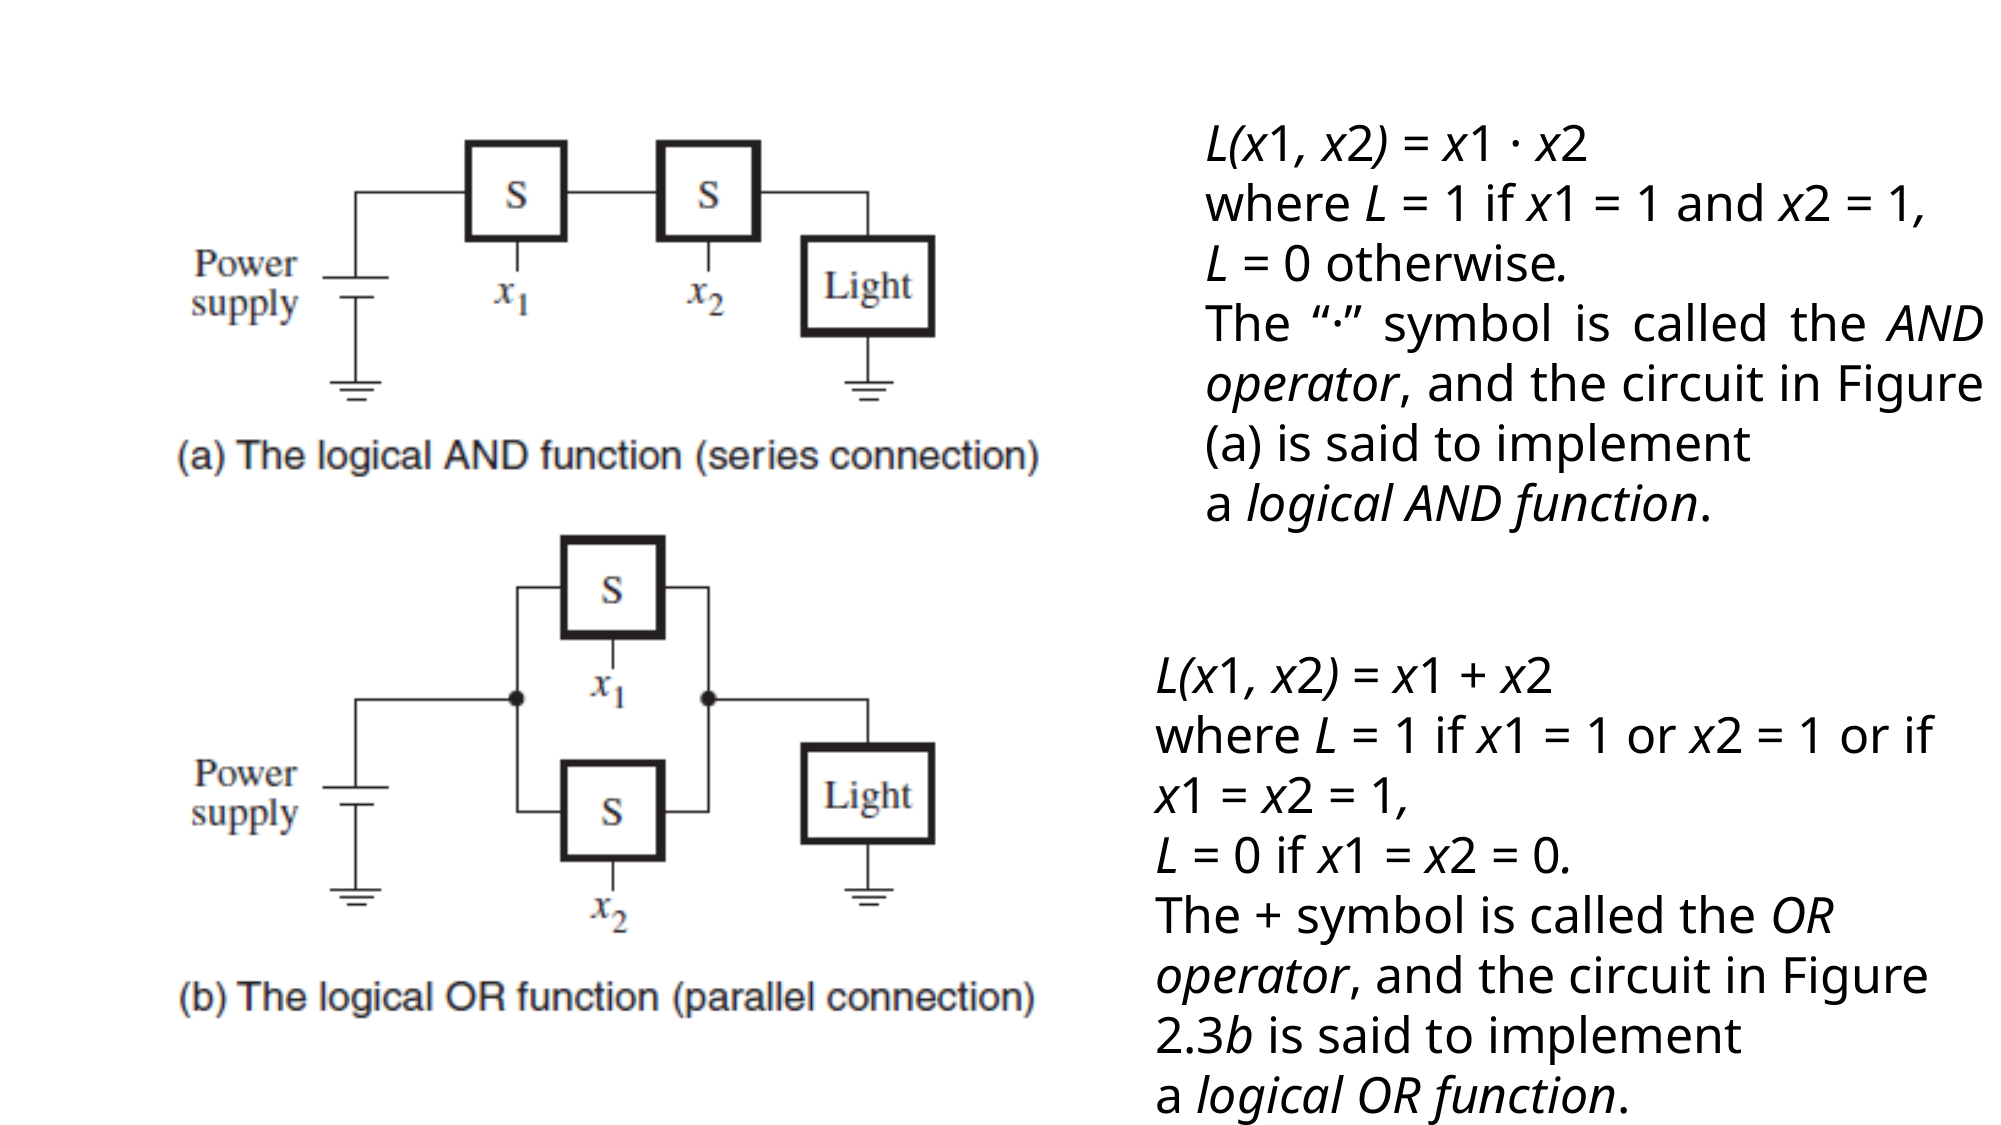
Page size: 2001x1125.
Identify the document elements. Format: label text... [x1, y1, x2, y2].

text_box L(x1, x2) = x1 · x2 where L = 1 if x1 = 1 and x2 = 1, L = 0 otherwise. The “·” symbol is called the AND operator, and the circuit in Figure (a) is said to implement a logical AND function. [1190, 104, 2000, 539]
text_box L(x1, x2) = x1 + x2 where L = 1 if x1 = 1 or x2 = 1 or if x1 = x2 = 1, L = 0 if x1 = x2 = 0. The + symbol is called the OR operator, and the circuit in Figure 2.3b is said to implement a logical OR function. [1140, 636, 2000, 1125]
picture [110, 104, 1108, 1063]
